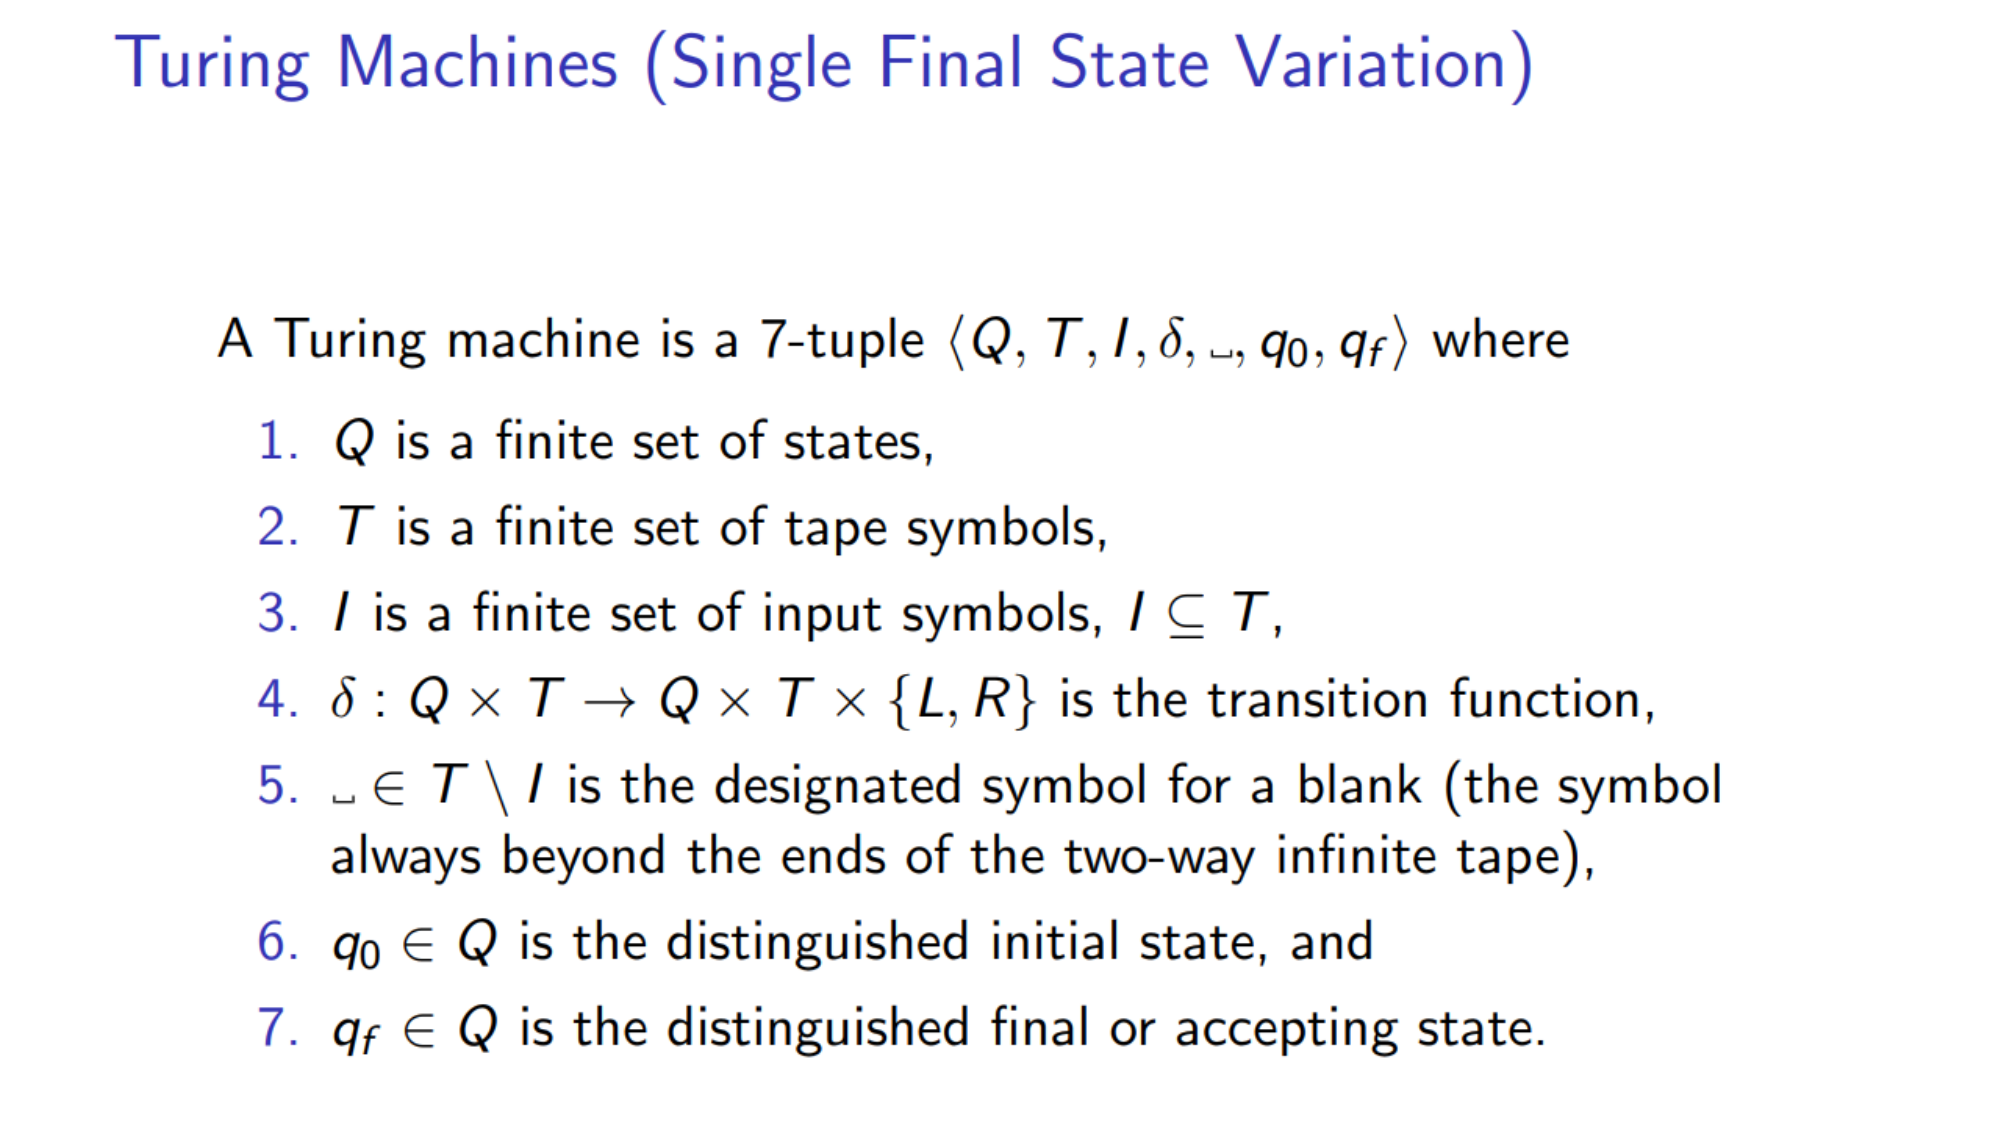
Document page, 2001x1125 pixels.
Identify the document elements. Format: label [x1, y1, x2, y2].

picture [94, 0, 1906, 1114]
